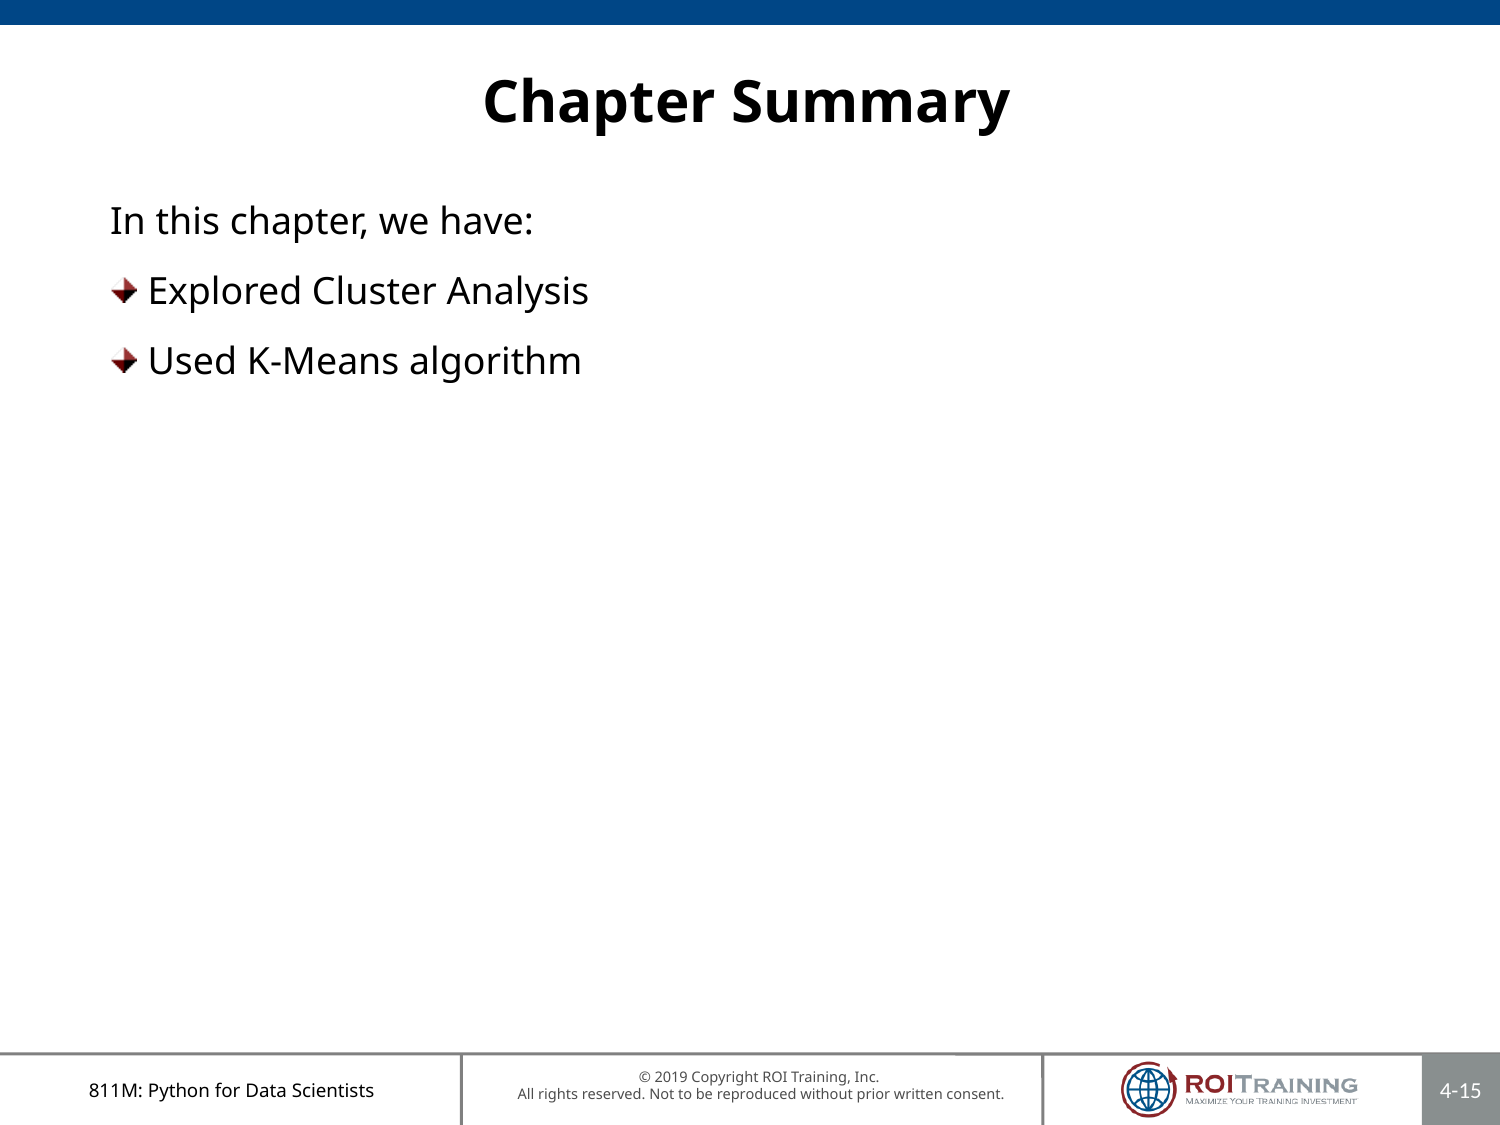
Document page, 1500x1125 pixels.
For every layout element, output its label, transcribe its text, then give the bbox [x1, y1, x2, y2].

picture [110, 276, 137, 303]
picture [110, 346, 137, 373]
title Chapter Summary [172, 47, 1322, 151]
picture [1113, 1060, 1362, 1118]
list In this chapter, we have: Explored Cluster Analysis Used K-Means algorithm [95, 189, 1411, 1022]
